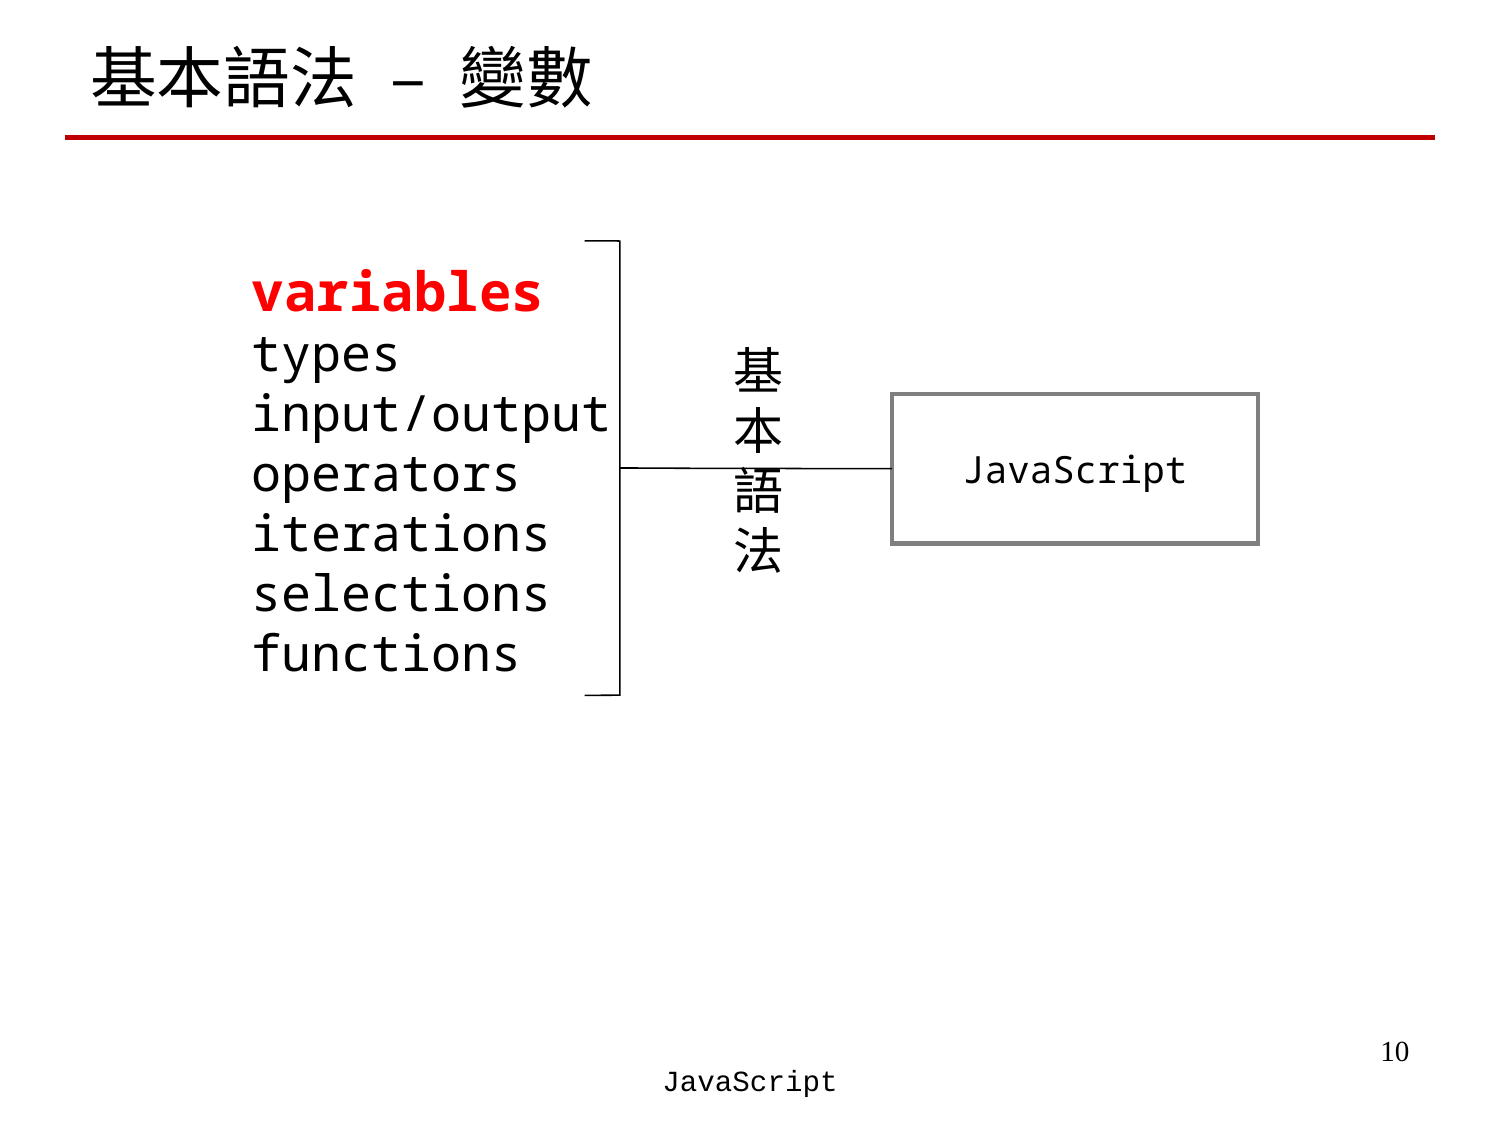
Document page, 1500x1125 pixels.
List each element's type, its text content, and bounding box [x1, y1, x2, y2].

text_box JavaScript [512, 1054, 988, 1125]
text_box ‹#› [1074, 1024, 1425, 1103]
title 基本語法 – 變數 [75, 19, 1425, 133]
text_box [236, 240, 1259, 696]
